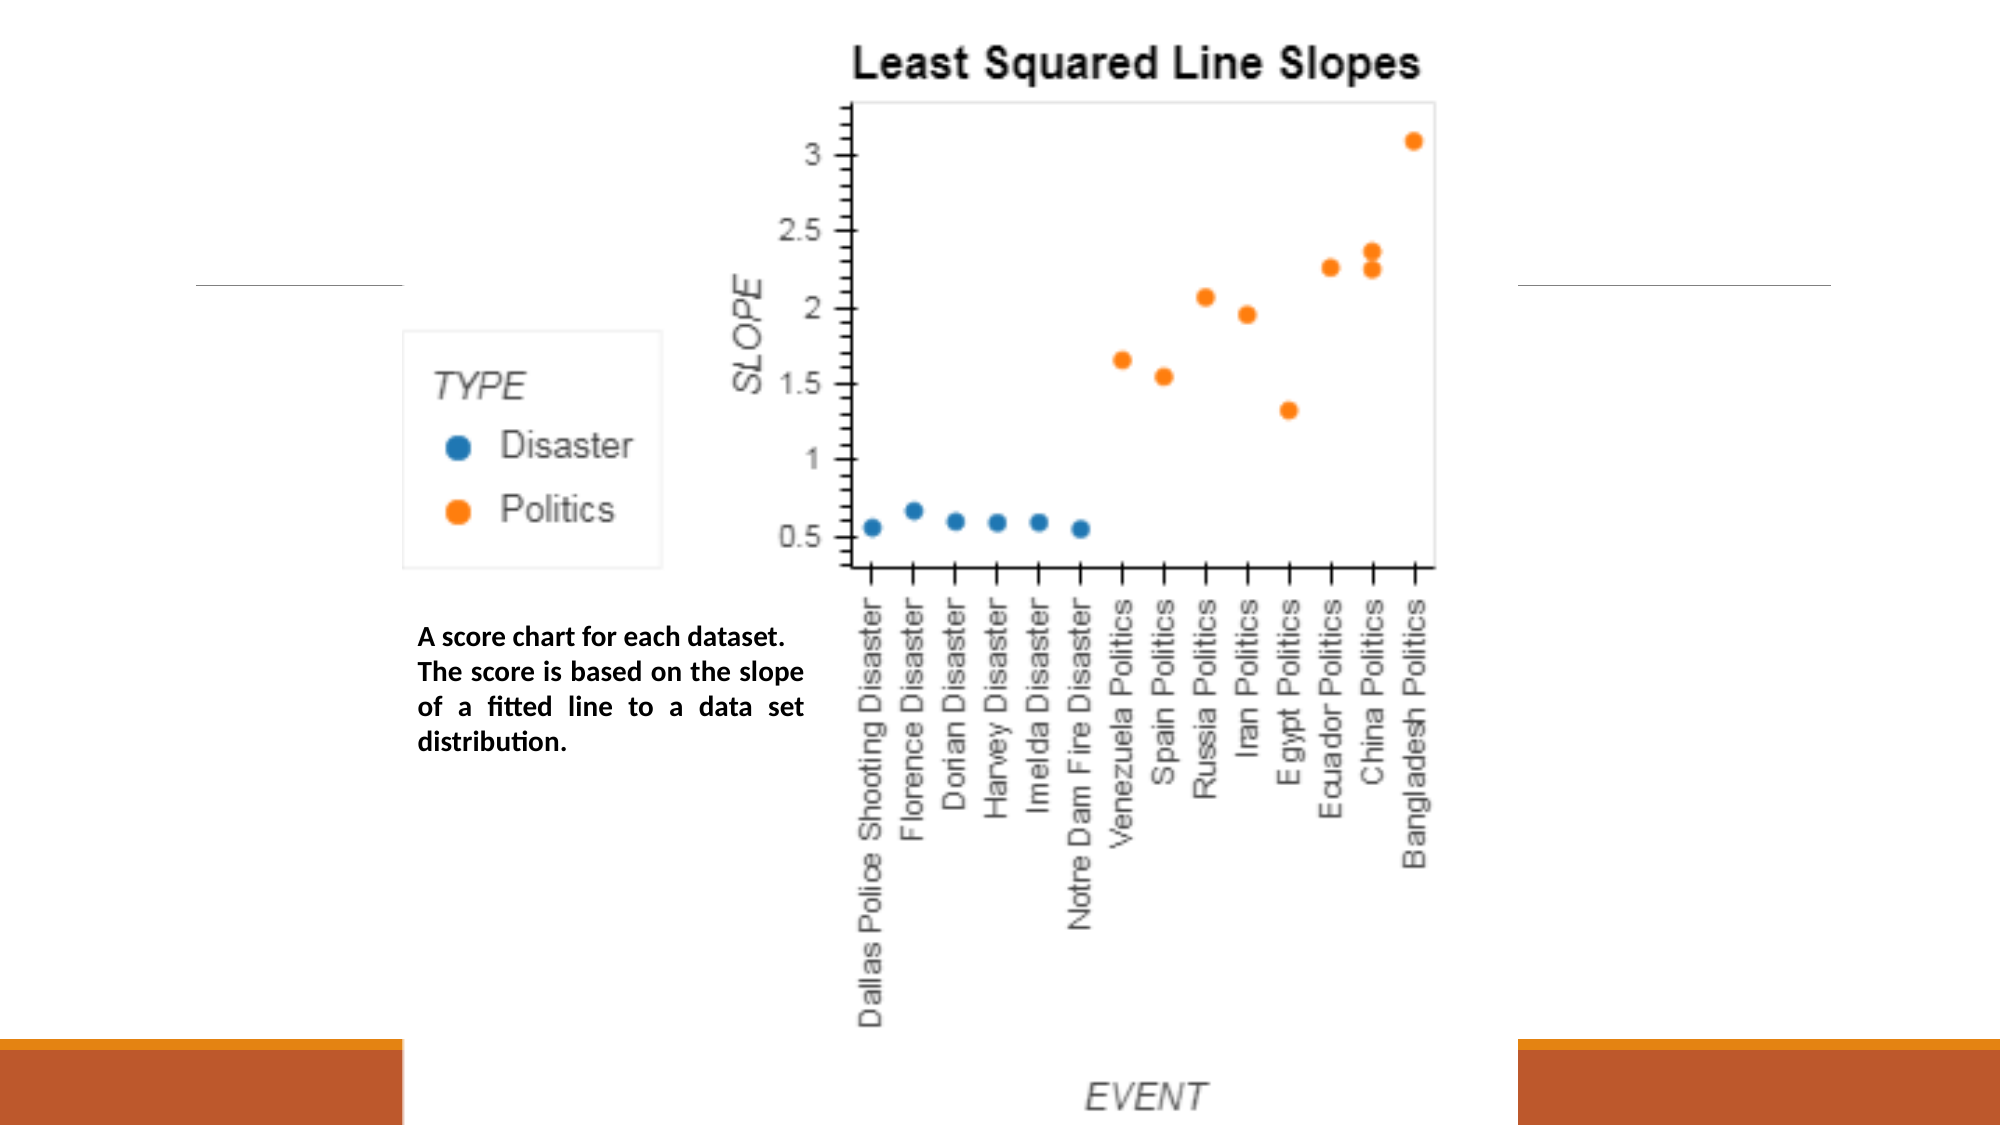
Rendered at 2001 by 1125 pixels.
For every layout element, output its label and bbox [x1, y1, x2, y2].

text_box [402, 9, 1518, 1125]
